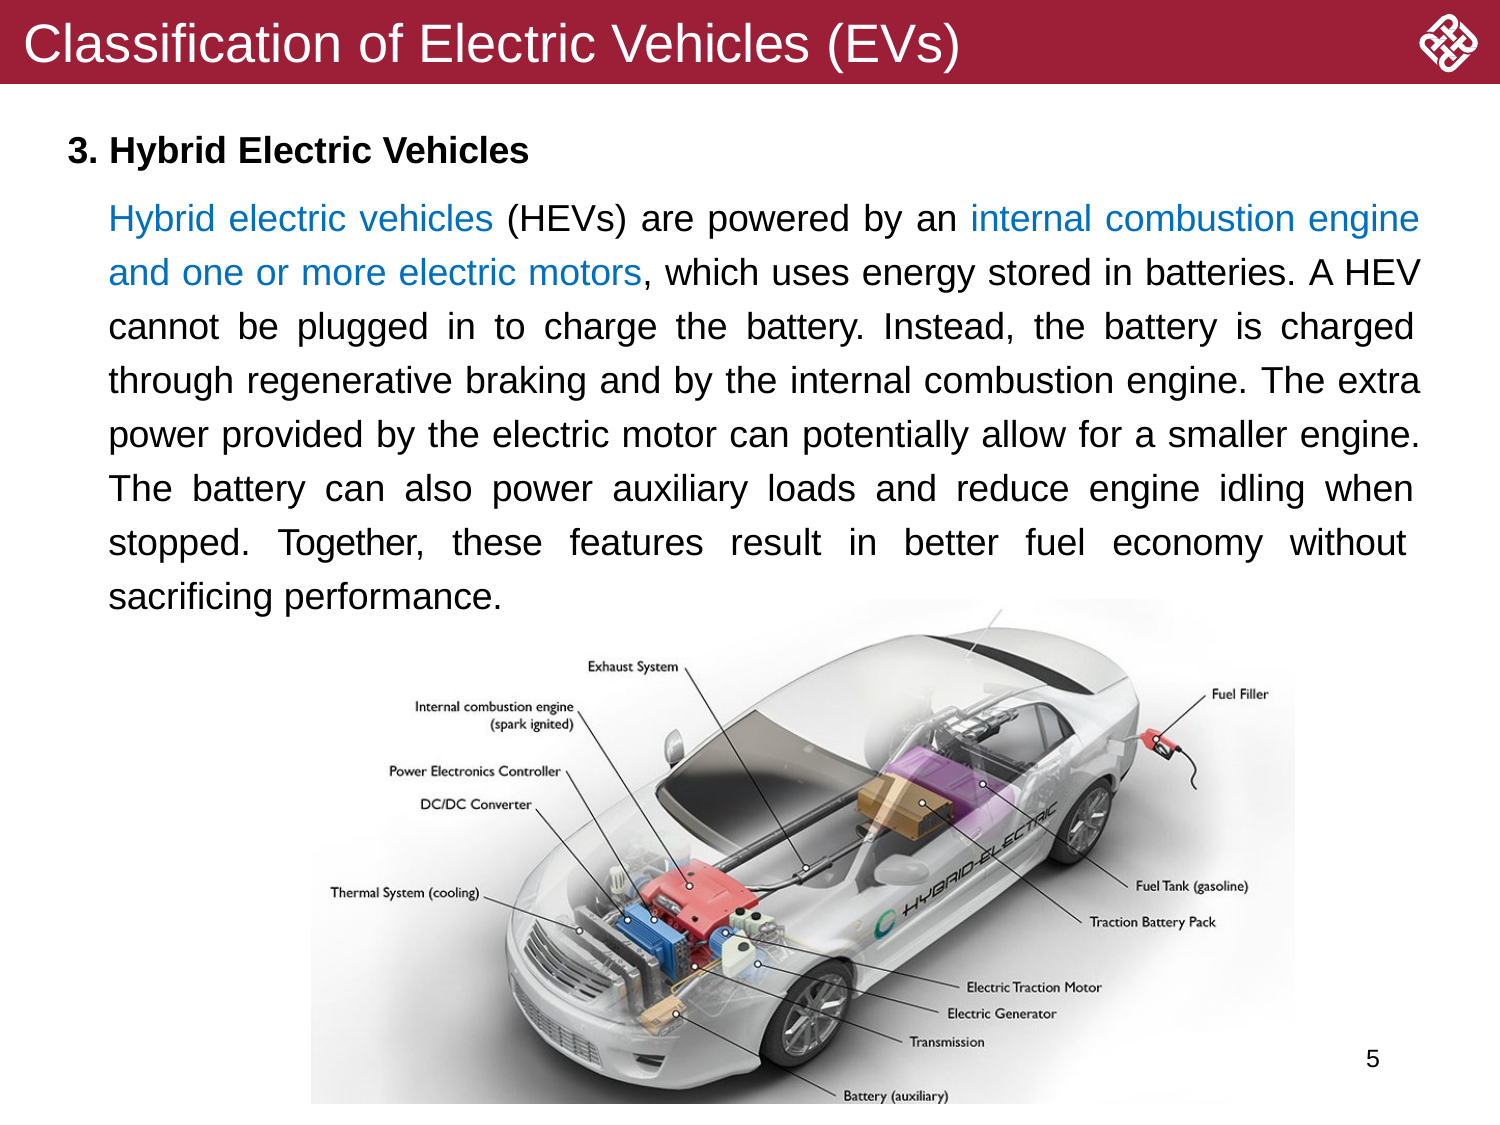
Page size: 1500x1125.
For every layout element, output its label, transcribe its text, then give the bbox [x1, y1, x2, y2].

text_box 3. Hybrid Electric Vehicles Hybrid electric vehicles (HEVs) are powered by an internal combustion engine and one or more electric motors, which uses energy stored in batteries. A HEV cannot be plugged in to charge the battery. Instead, the battery is charged through regenerative braking and by the internal combustion engine. The extra power provided by the electric motor can potentially allow for a smaller engine. The battery can also power auxiliary loads and reduce engine idling when stopped. Together, these features result in better fuel economy without sacrificing performance. [65, 100, 1434, 618]
picture [311, 598, 1295, 1104]
text_box 5 [1360, 1042, 1387, 1073]
title Classification of Electric Vehicles (EVs) [21, 6, 966, 197]
picture [0, 0, 1500, 84]
